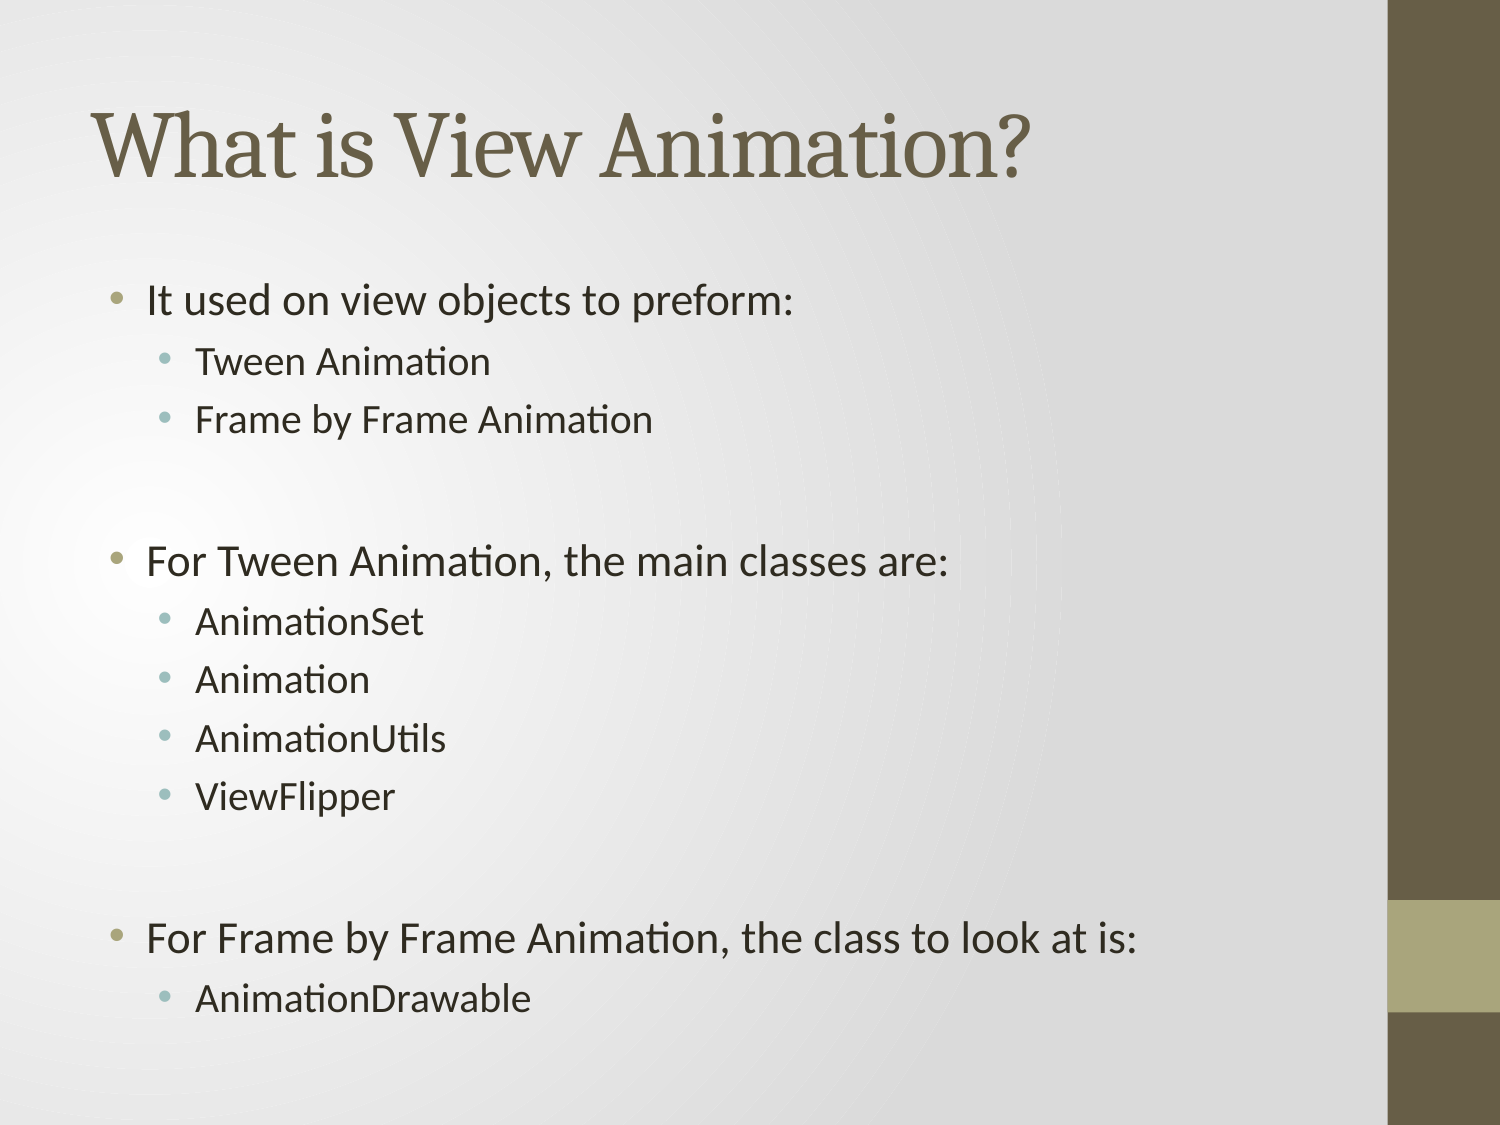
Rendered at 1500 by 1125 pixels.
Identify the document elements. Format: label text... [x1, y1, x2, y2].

list It used on view objects to preform: Tween Animation Frame by Frame Animation For Tween Animation, the main classes are: AnimationSet Animation AnimationUtils ViewFlipper For Frame by Frame Animation, the class to look at is: AnimationDrawable [75, 262, 1325, 1050]
title What is View Animation? [75, 45, 1325, 233]
